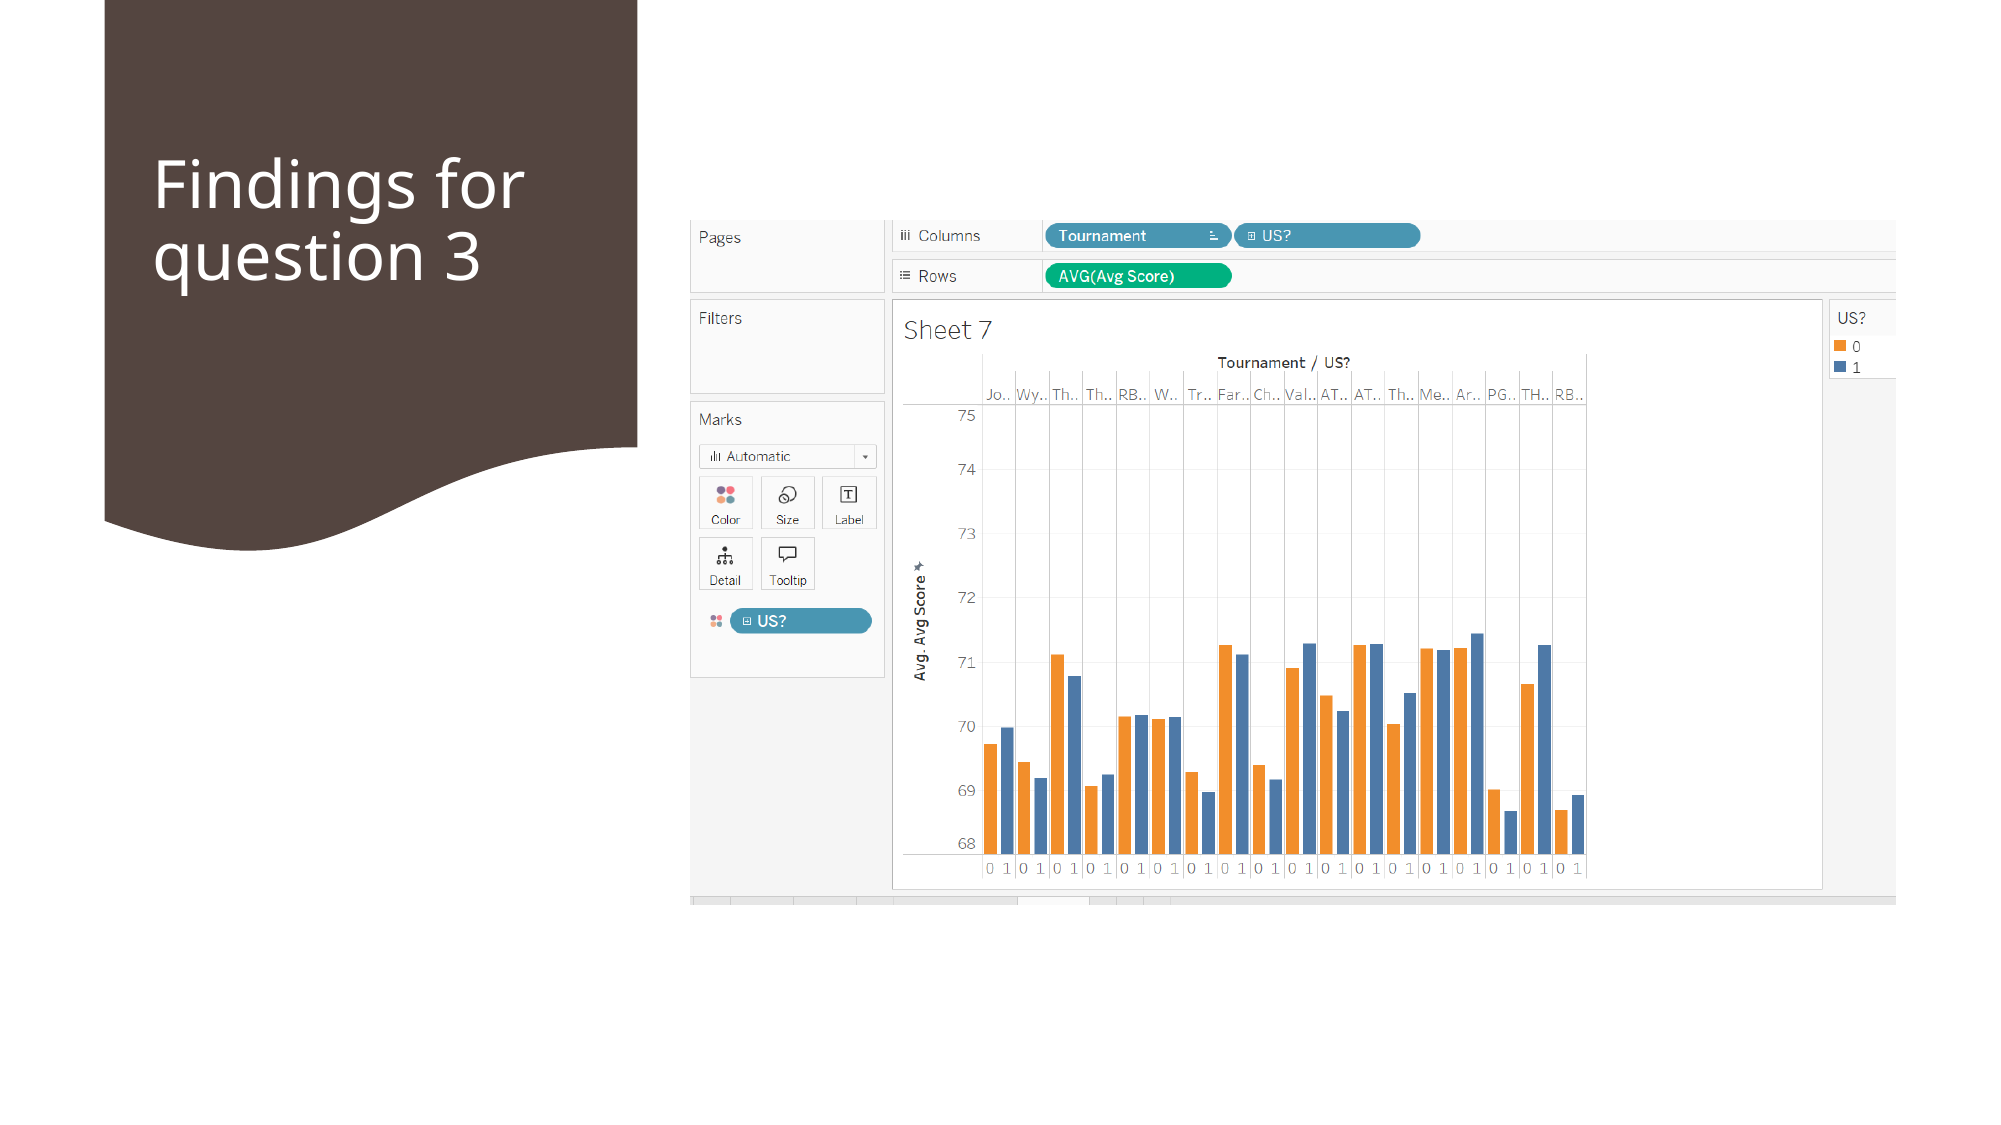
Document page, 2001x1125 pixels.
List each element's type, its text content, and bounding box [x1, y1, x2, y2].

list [689, 220, 1897, 906]
text_box [103, 0, 640, 553]
title Findings for question 3 [137, 28, 604, 417]
